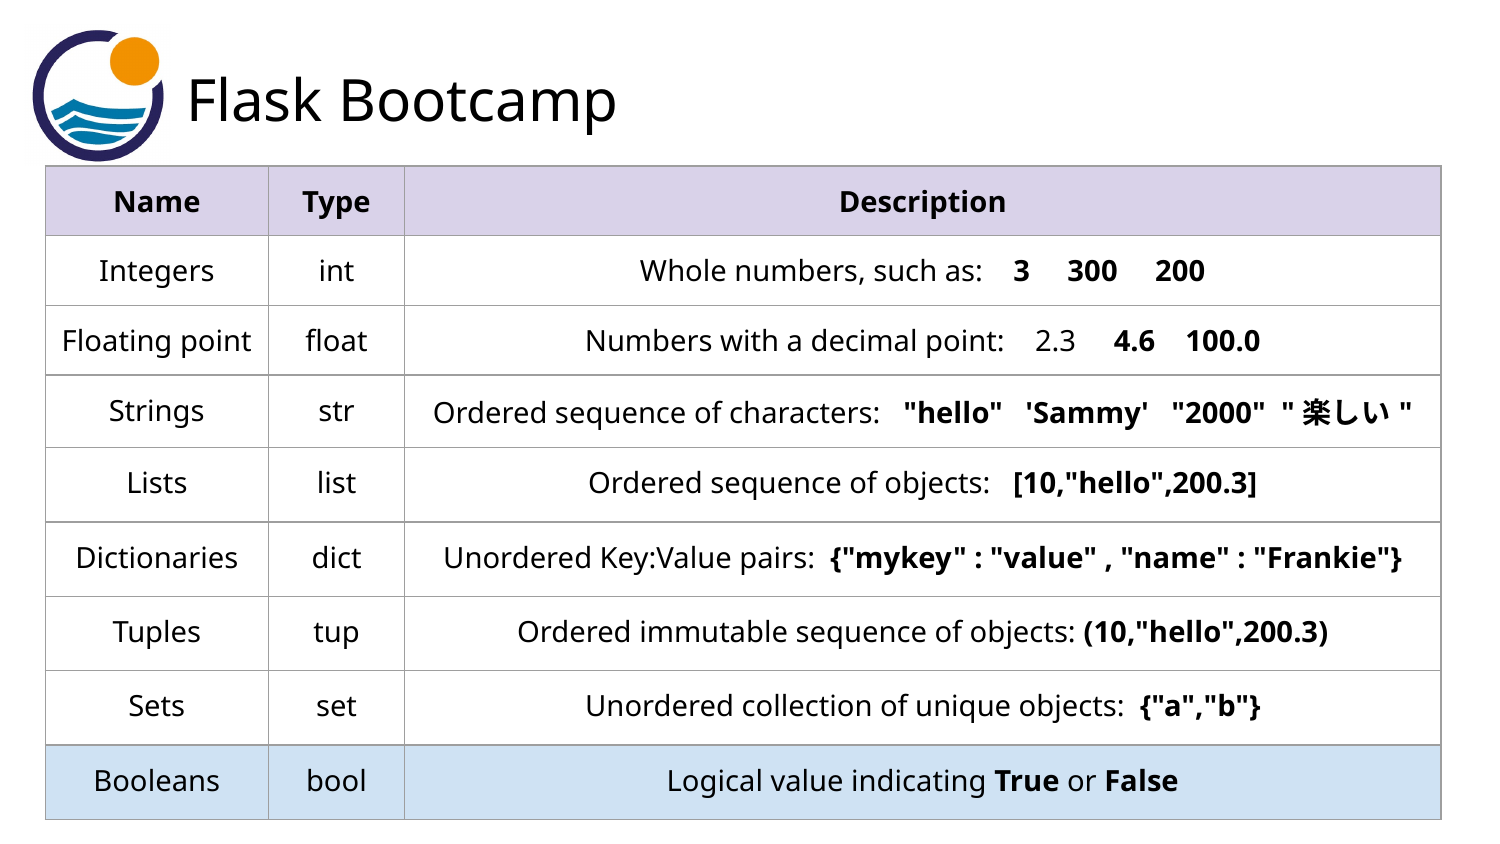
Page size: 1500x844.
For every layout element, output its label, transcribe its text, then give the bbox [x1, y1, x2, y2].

table_cell int [269, 236, 404, 305]
table_cell Floating point [46, 306, 268, 374]
table_cell float [269, 306, 404, 374]
table_cell Logical value indicating True or False [405, 746, 1440, 819]
table_cell Integers [46, 236, 268, 305]
picture [24, 24, 172, 167]
table_header Type [269, 167, 404, 235]
table_cell Ordered immutable sequence of objects: (10,"hello",200.3) [405, 597, 1440, 670]
table_cell Lists [46, 448, 268, 521]
table_cell str [269, 376, 404, 447]
table_cell Dictionaries [46, 523, 268, 596]
table_cell Strings [46, 376, 268, 447]
table_cell Tuples [46, 597, 268, 670]
table_cell Unordered Key:Value pairs: {"mykey" : "value" , "name" : "Frankie"} [405, 523, 1440, 596]
table_cell Ordered sequence of characters: "hello" 'Sammy' "2000" "楽しい" [405, 376, 1440, 447]
table_cell Ordered sequence of objects: [10,"hello",200.3] [405, 448, 1440, 521]
table_cell Sets [46, 671, 268, 744]
table_cell Numbers with a decimal point: 2.3 4.6 100.0 [405, 306, 1440, 374]
table_cell list [269, 448, 404, 521]
title Flask Bootcamp [176, 48, 1449, 143]
table_header Name [46, 167, 268, 235]
table_cell Unordered collection of unique objects: {"a","b"} [405, 671, 1440, 744]
table_header Description [405, 167, 1440, 235]
table_cell dict [269, 523, 404, 596]
table_cell bool [269, 746, 404, 819]
table_cell Whole numbers, such as: 3 300 200 [405, 236, 1440, 305]
table_cell tup [269, 597, 404, 670]
table_cell Booleans [46, 746, 268, 819]
table_cell set [269, 671, 404, 744]
